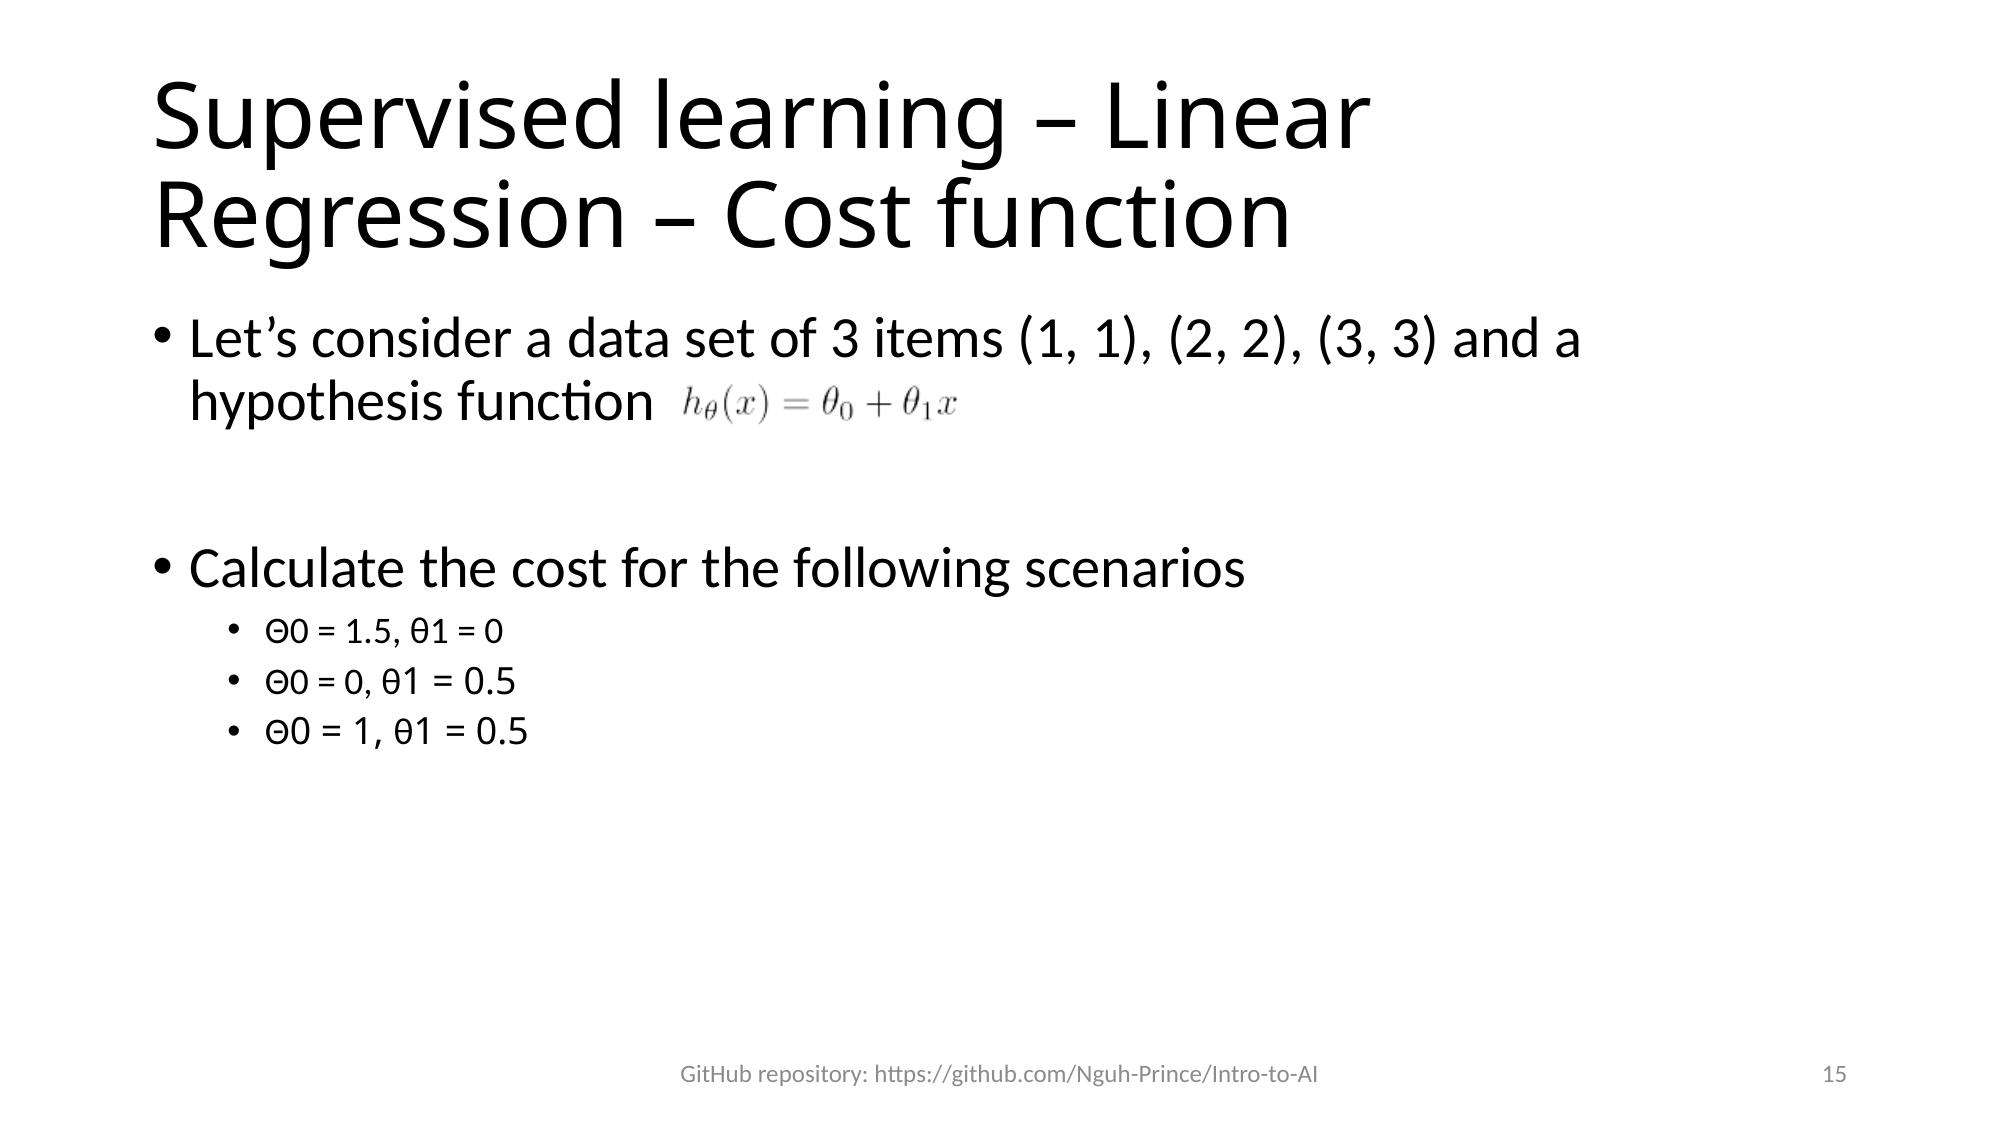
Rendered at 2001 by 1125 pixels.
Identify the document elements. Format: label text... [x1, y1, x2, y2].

title Supervised learning – Linear Regression – Cost function [137, 59, 1863, 278]
footer GitHub repository: https://github.com/Nguh-Prince/Intro-to-AI [662, 1042, 1338, 1103]
slide_number 15 [1412, 1042, 1863, 1103]
picture [676, 378, 971, 426]
list Let’s consider a data set of 3 items (1, 1), (2, 2), (3, 3) and a hypothesis function Calculate the cost for the following scenarios Θ0 = 1.5, θ1 = 0 Θ0 = 0, θ1 = 0.5 Θ0 = 1, θ1 = 0.5 [137, 299, 1863, 1014]
